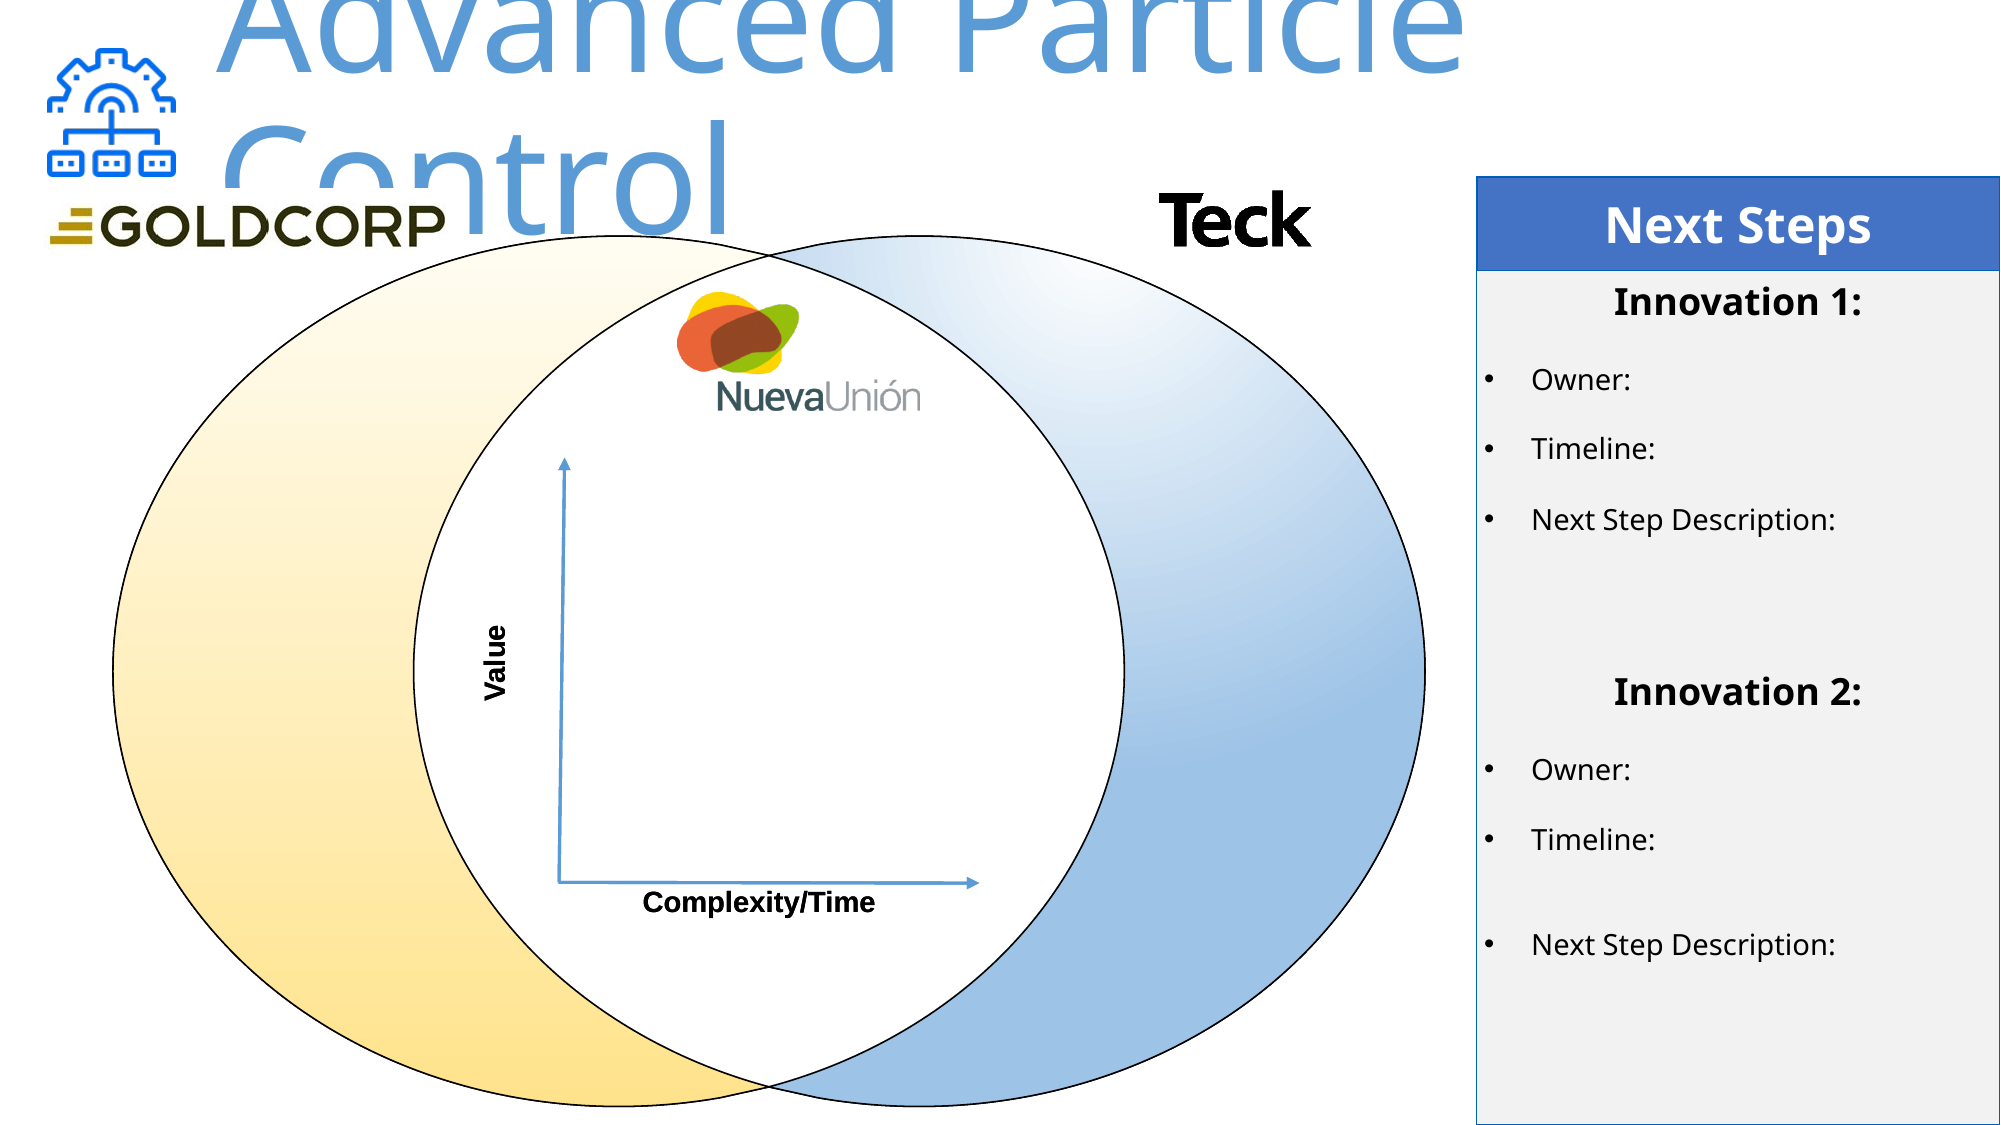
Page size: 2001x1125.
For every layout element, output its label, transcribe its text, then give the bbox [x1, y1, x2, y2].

text_box Innovation 1: Owner: Timeline: Next Step Description: Innovation 2: Owner: Timeline: Next Step Description: [1476, 270, 2000, 1125]
picture [47, 48, 176, 177]
title Advanced Particle Control [201, 42, 1927, 168]
text_box Next Steps [1476, 176, 2000, 270]
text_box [33, 188, 1425, 1107]
